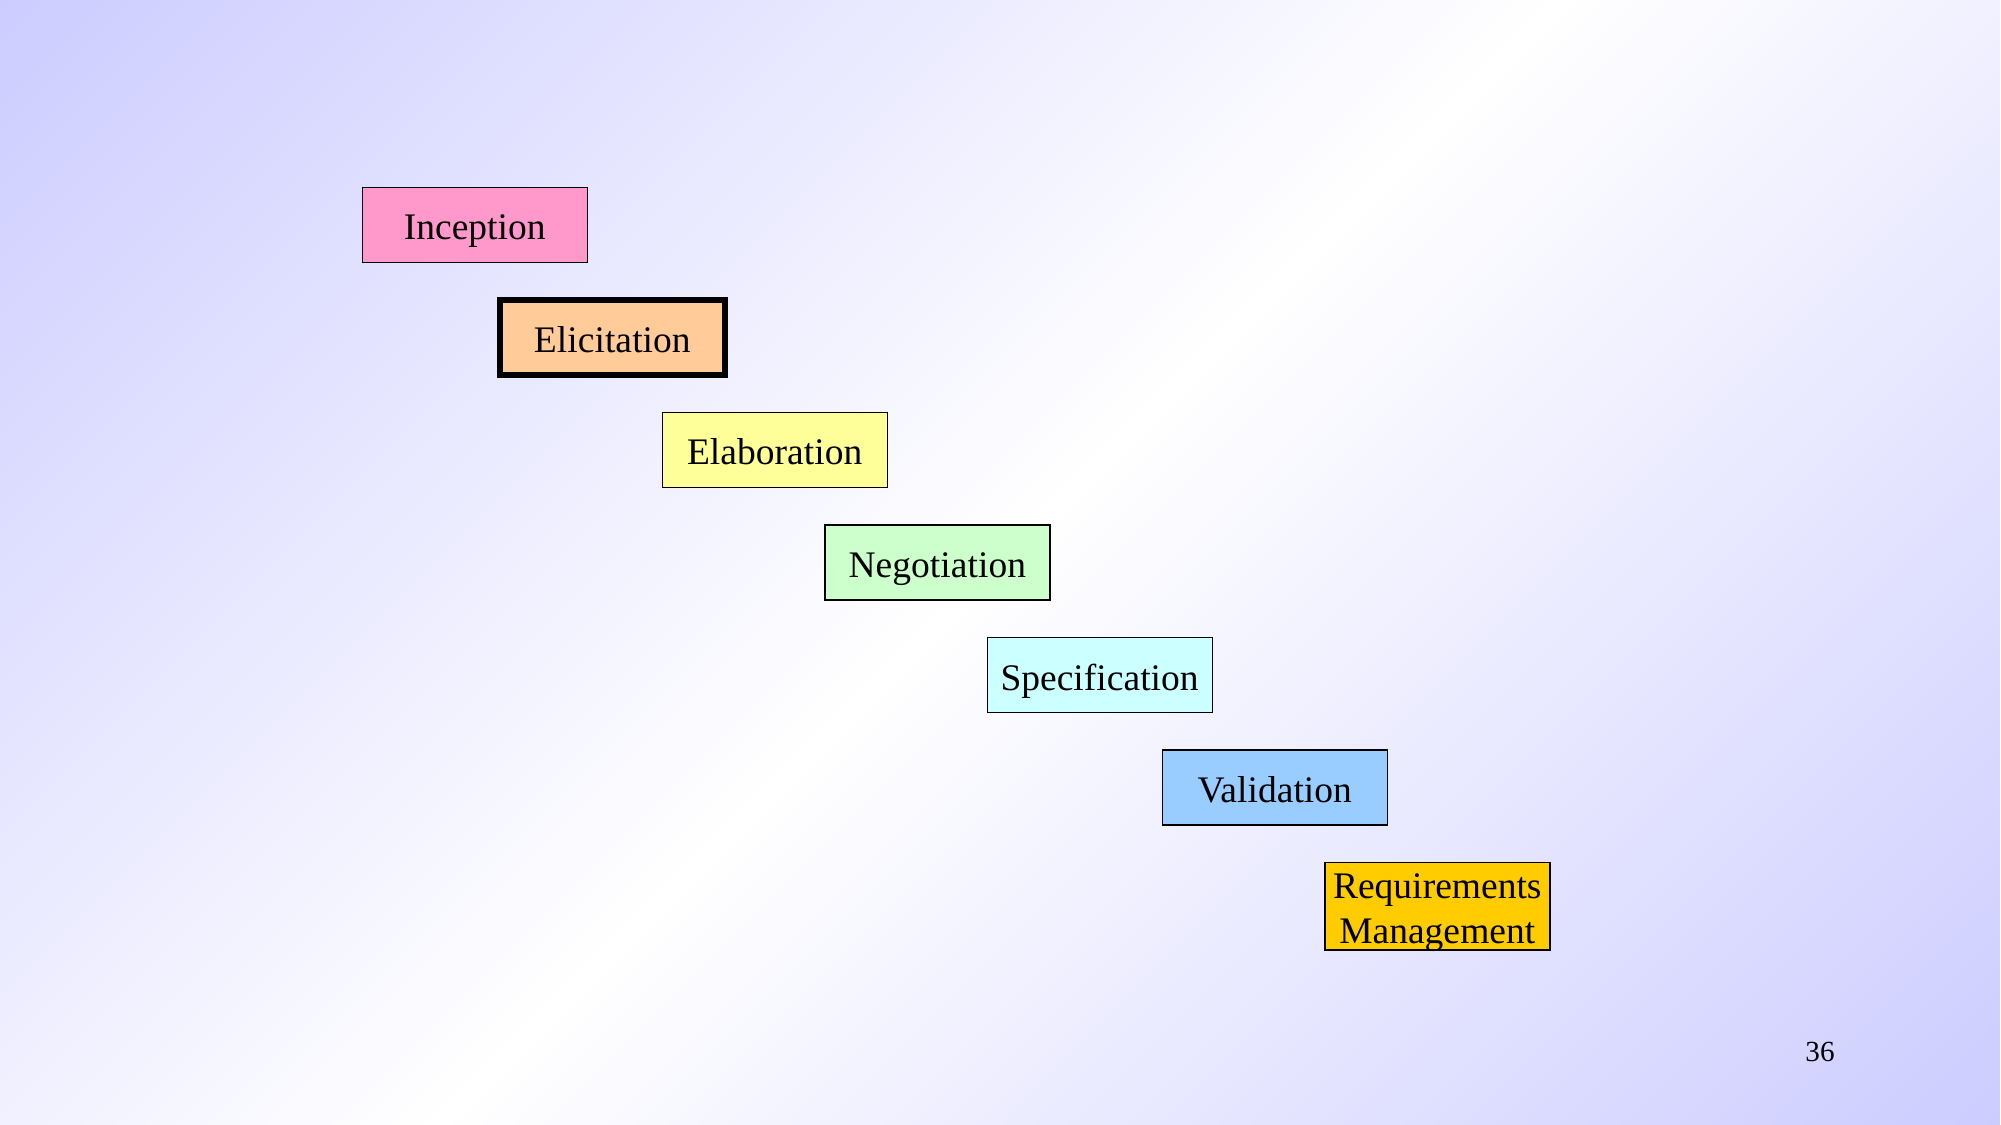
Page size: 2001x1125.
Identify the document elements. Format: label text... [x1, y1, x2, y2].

text_box Negotiation [824, 524, 1050, 600]
text_box Specification [987, 637, 1213, 713]
text_box Inception [362, 187, 588, 263]
slide_number 36 [1433, 1025, 1850, 1100]
text_box Requirements Management [1324, 862, 1550, 950]
text_box Validation [1162, 749, 1388, 825]
text_box Elaboration [662, 412, 888, 488]
text_box Elicitation [499, 299, 725, 375]
